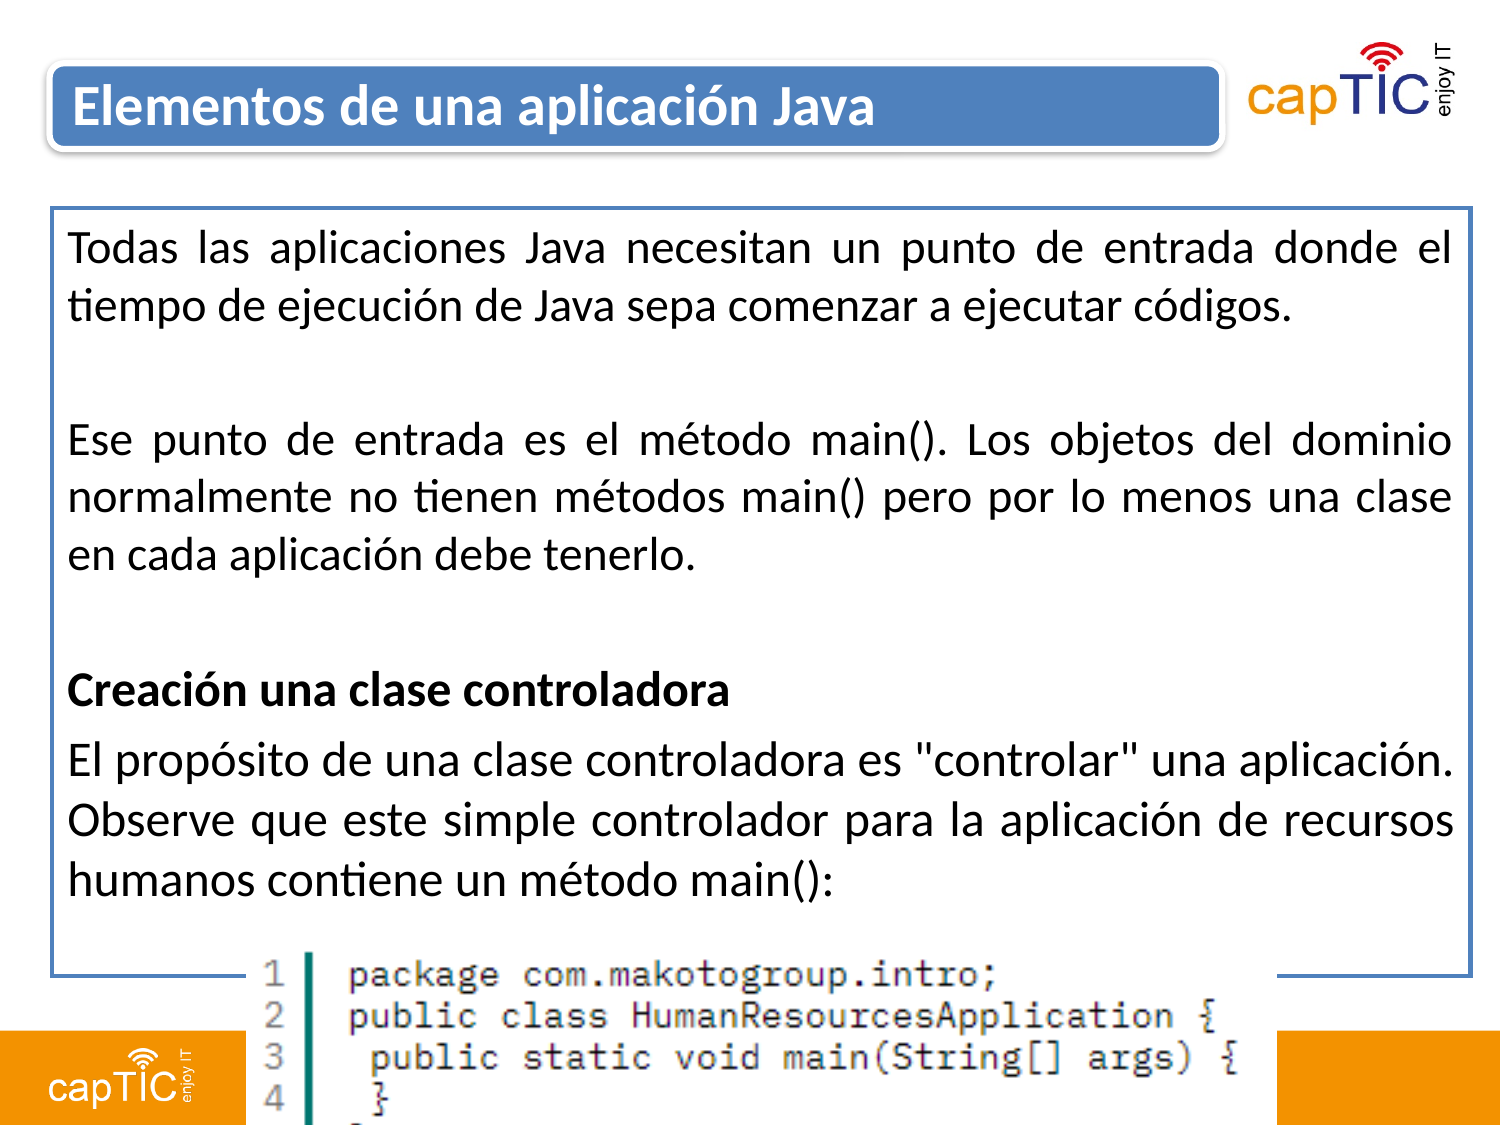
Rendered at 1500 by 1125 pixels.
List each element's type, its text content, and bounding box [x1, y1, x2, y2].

list Todas las aplicaciones Java necesitan un punto de entrada donde el tiempo de ejecución de Java sepa comenzar a ejecutar códigos. Ese punto de entrada es el método main(). Los objetos del dominio normalmente no tienen métodos main() pero por lo menos una clase en cada aplicación debe tenerlo. Creación una clase controladora El propósito de una clase controladora es "controlar" una aplicación. Observe que este simple controlador para la aplicación de recursos humanos contiene un método main(): [50, 206, 1473, 978]
picture [47, 1048, 196, 1114]
picture [1246, 42, 1457, 132]
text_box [49, 62, 1223, 150]
picture [245, 940, 1278, 1125]
